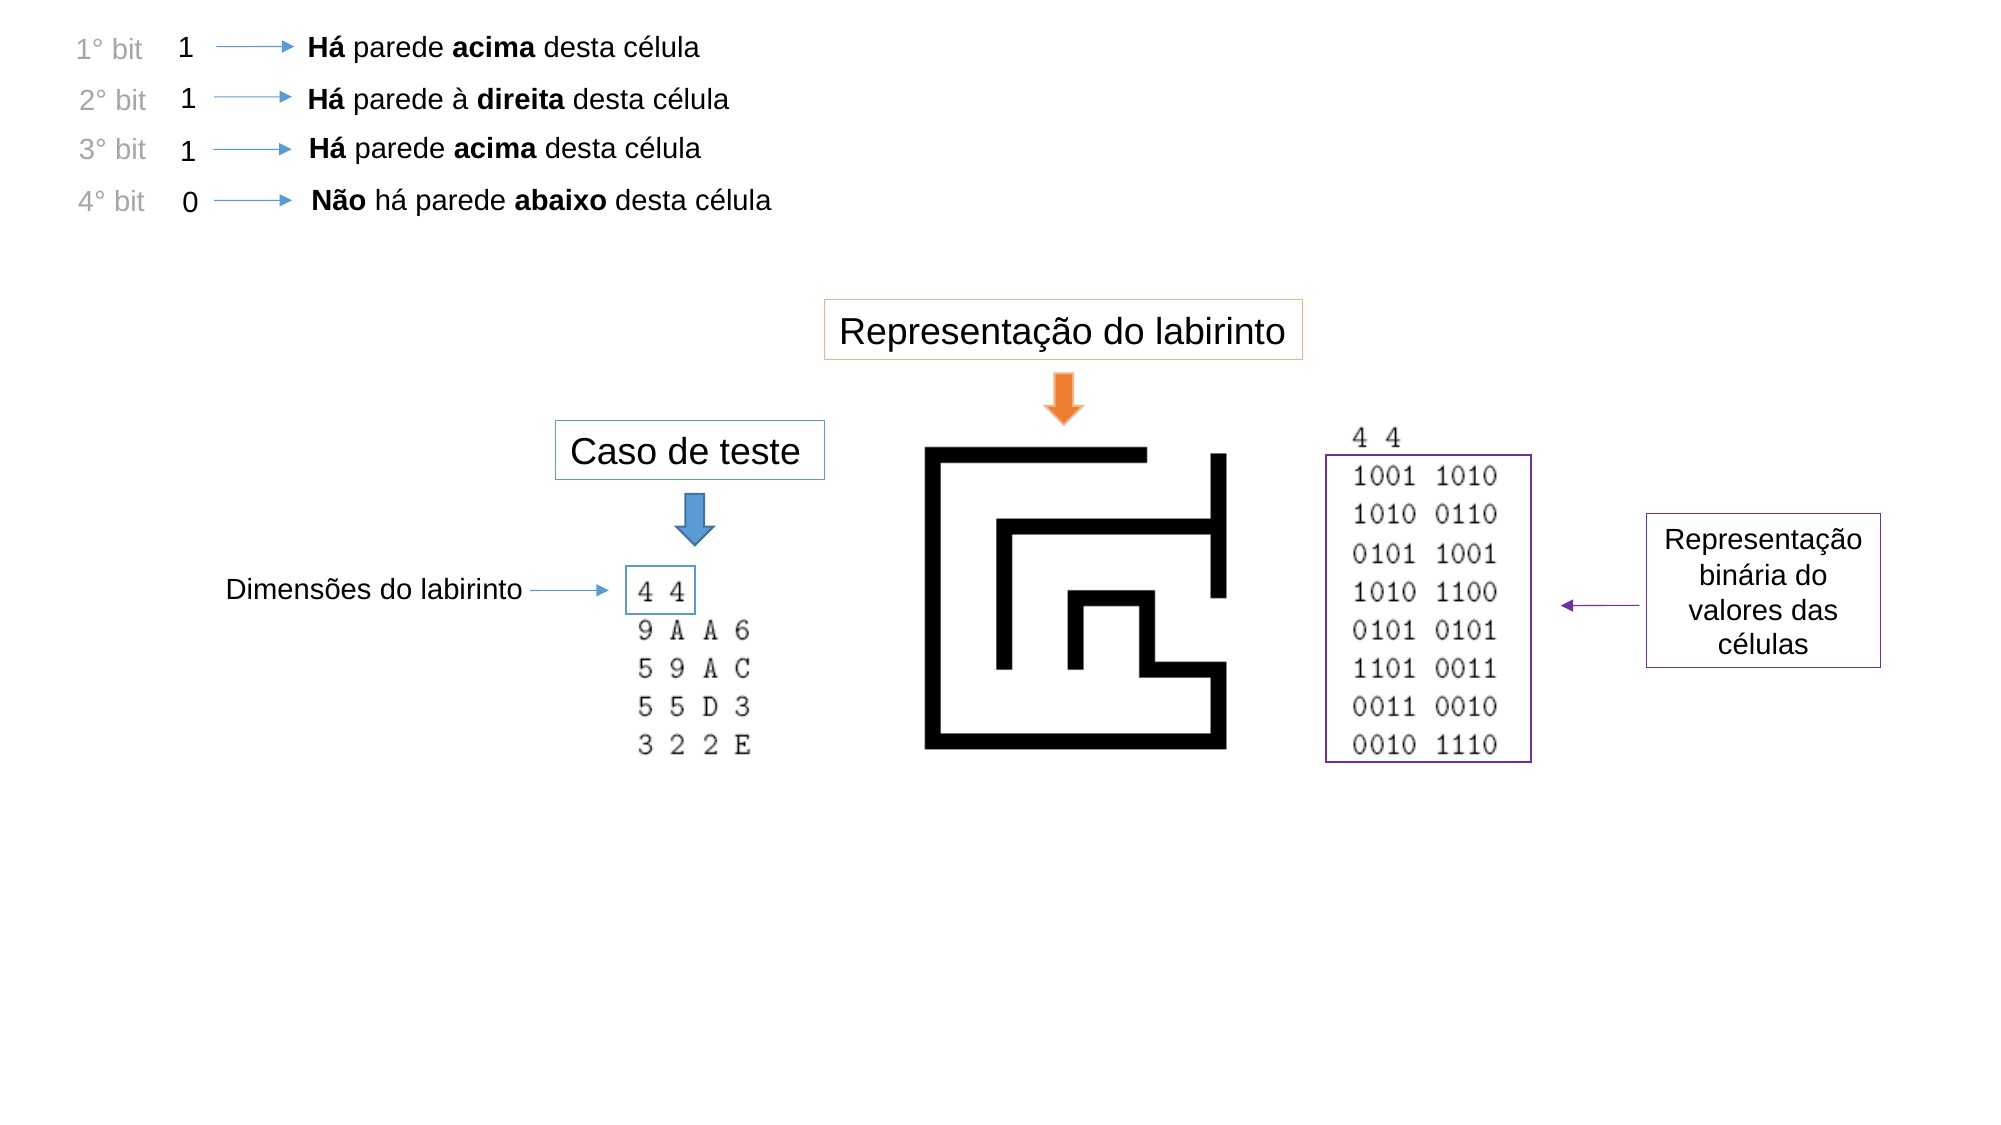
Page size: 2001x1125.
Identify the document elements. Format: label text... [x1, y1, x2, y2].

text_box Representação binária do valores das células [1646, 513, 1881, 668]
text_box [1053, 372, 1075, 398]
text_box Há parede à direita desta célula [292, 72, 745, 123]
text_box 0 [156, 167, 226, 226]
text_box Representação do labirinto [824, 299, 1303, 360]
text_box Não há parede abaixo desta célula [296, 174, 787, 224]
text_box Há parede acima desta célula [292, 21, 716, 71]
text_box Há parede acima desta célula [294, 122, 717, 172]
text_box 1° bit [52, 14, 166, 73]
text_box 1 [169, 116, 223, 167]
text_box Dimensões do labirinto [210, 563, 539, 613]
text_box 3° bit [56, 115, 169, 174]
text_box 1 [166, 63, 223, 116]
text_box 4° bit [55, 166, 168, 225]
title 1 [151, 12, 221, 63]
picture [541, 398, 1549, 783]
text_box 2° bit [56, 65, 169, 115]
